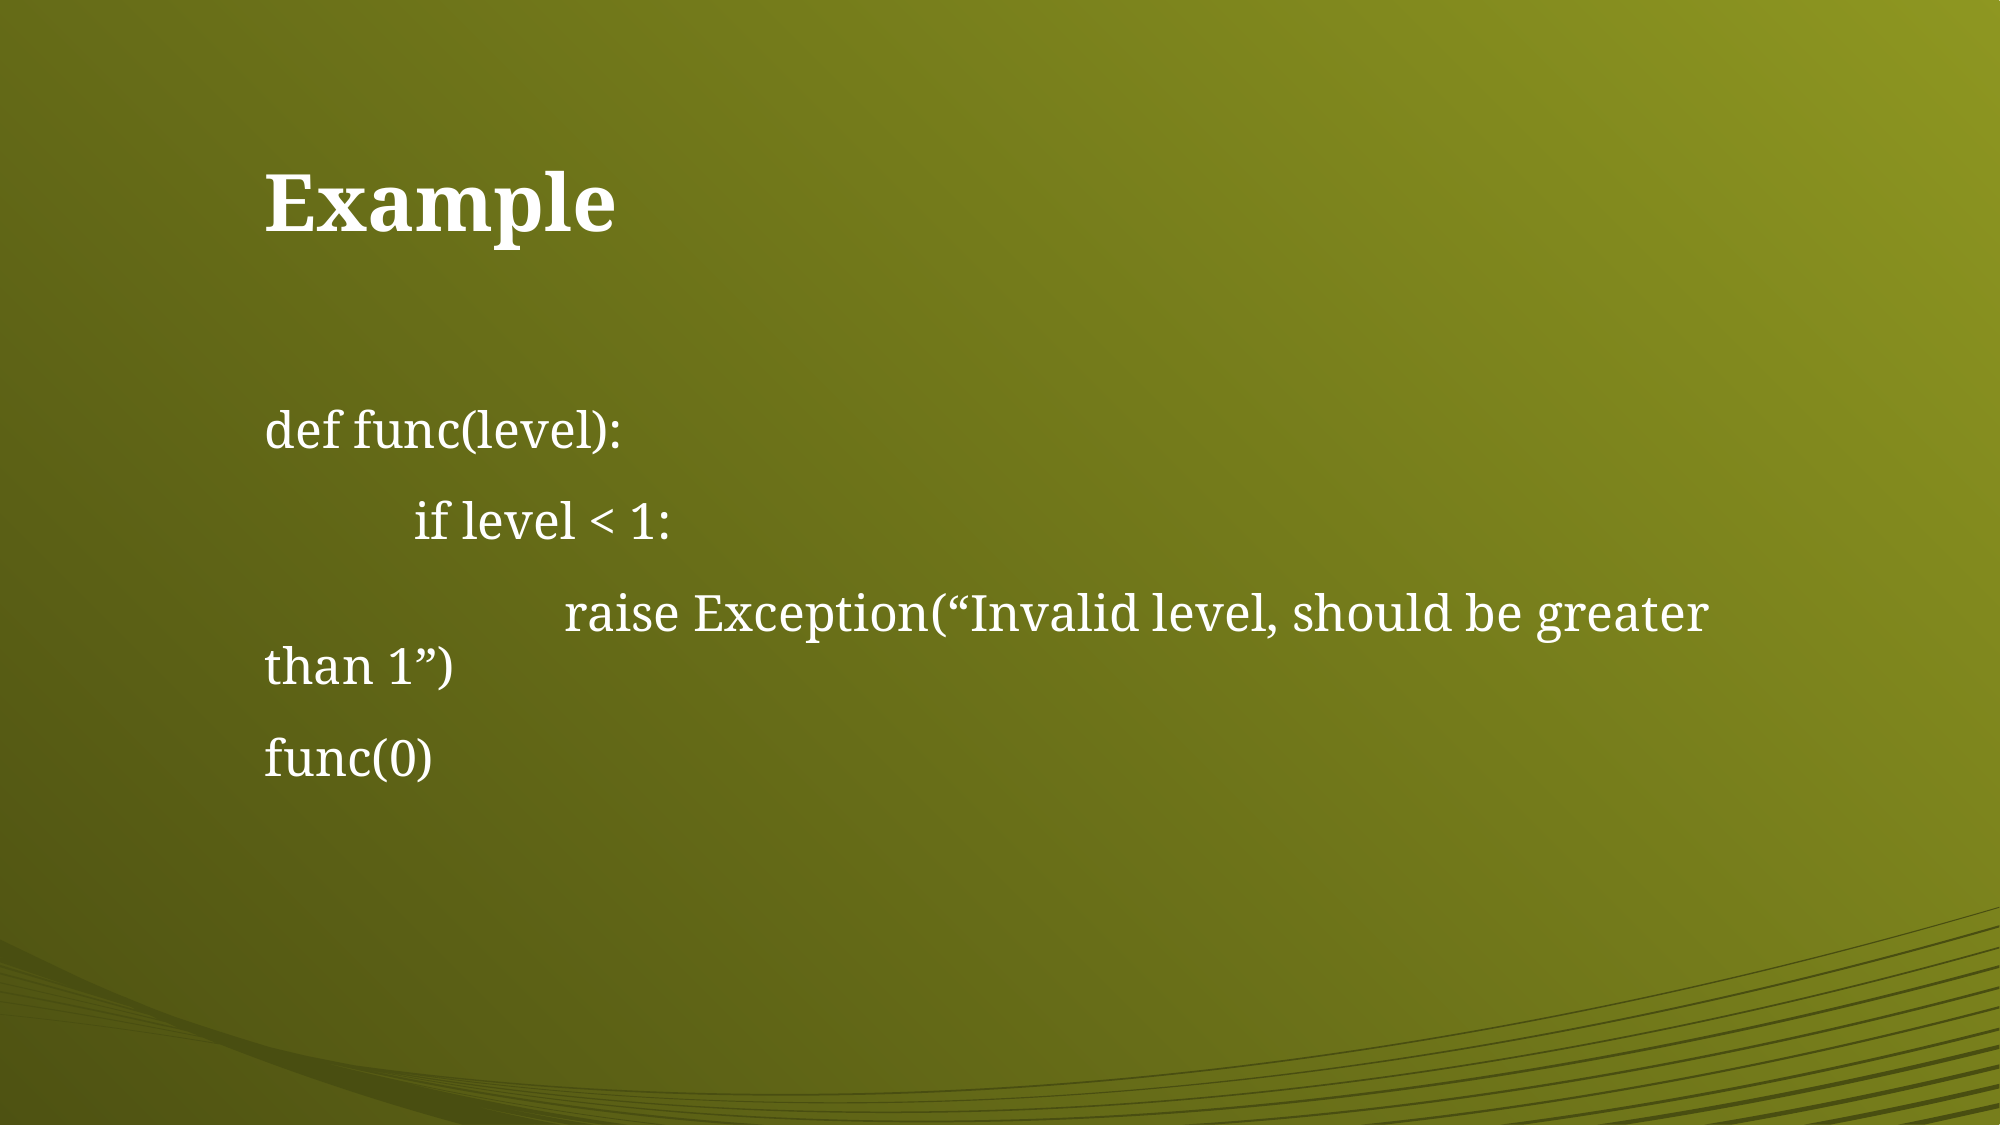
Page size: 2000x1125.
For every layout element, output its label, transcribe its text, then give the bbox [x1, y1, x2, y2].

title Example [249, 65, 1750, 257]
list def func(level): if level < 1: raise Exception(“Invalid level, should be greater than 1”) func(0) [249, 299, 1839, 988]
